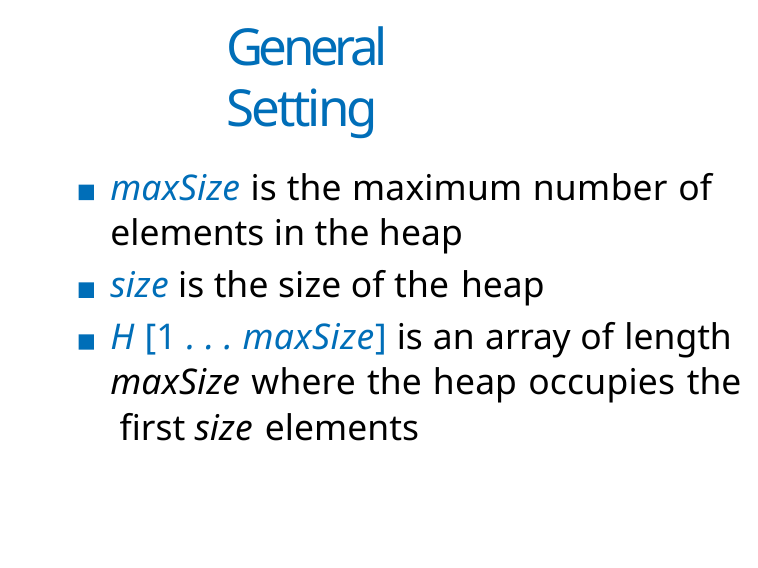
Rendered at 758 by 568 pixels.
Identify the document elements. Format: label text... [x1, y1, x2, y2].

text_box [78, 282, 94, 298]
text_box [78, 334, 94, 350]
text_box [78, 184, 94, 201]
text_box maxSize is the maximum number of elements in the heap size is the size of the heap H [1 . . . maxSize] is an array of length maxSize where the heap occupies the first size elements [108, 159, 743, 448]
title General Setting [224, 11, 533, 137]
